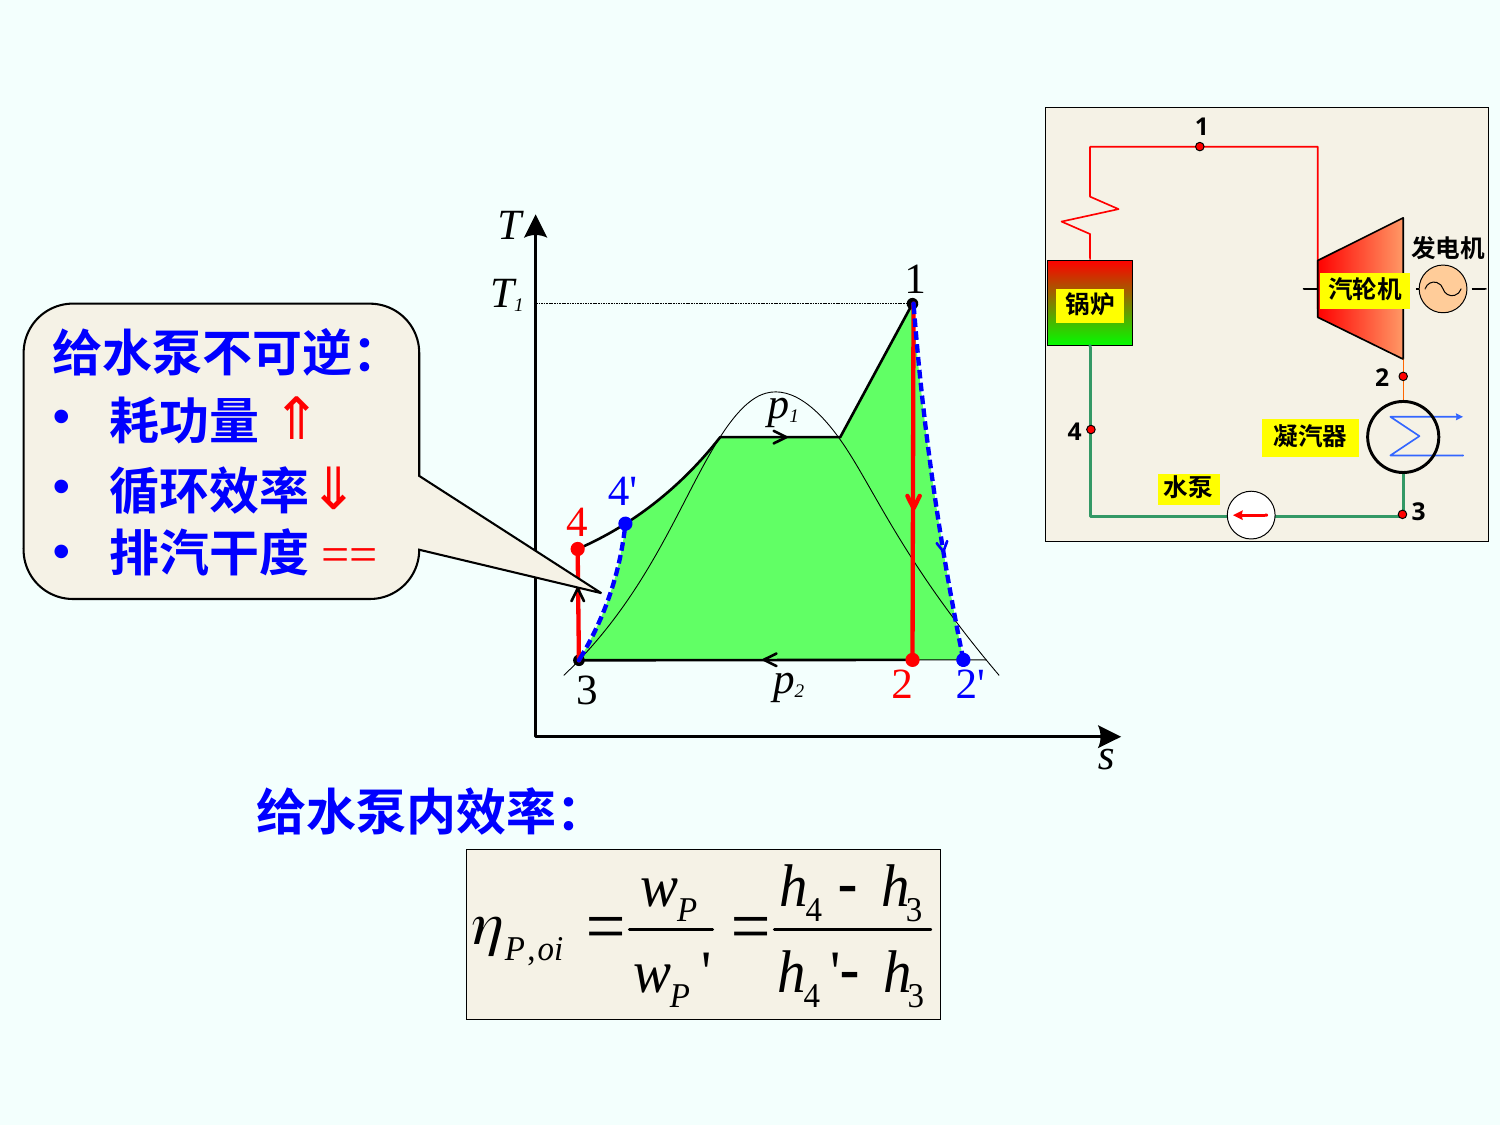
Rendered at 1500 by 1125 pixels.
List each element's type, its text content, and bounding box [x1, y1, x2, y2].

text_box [466, 849, 941, 1020]
text_box 给水泵内效率： [242, 773, 691, 849]
text_box 给水泵不可逆： 耗功量 ⇑ 循环效率⇓ 排汽干度== [22, 302, 466, 601]
picture [1045, 107, 1489, 541]
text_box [466, 184, 1152, 789]
